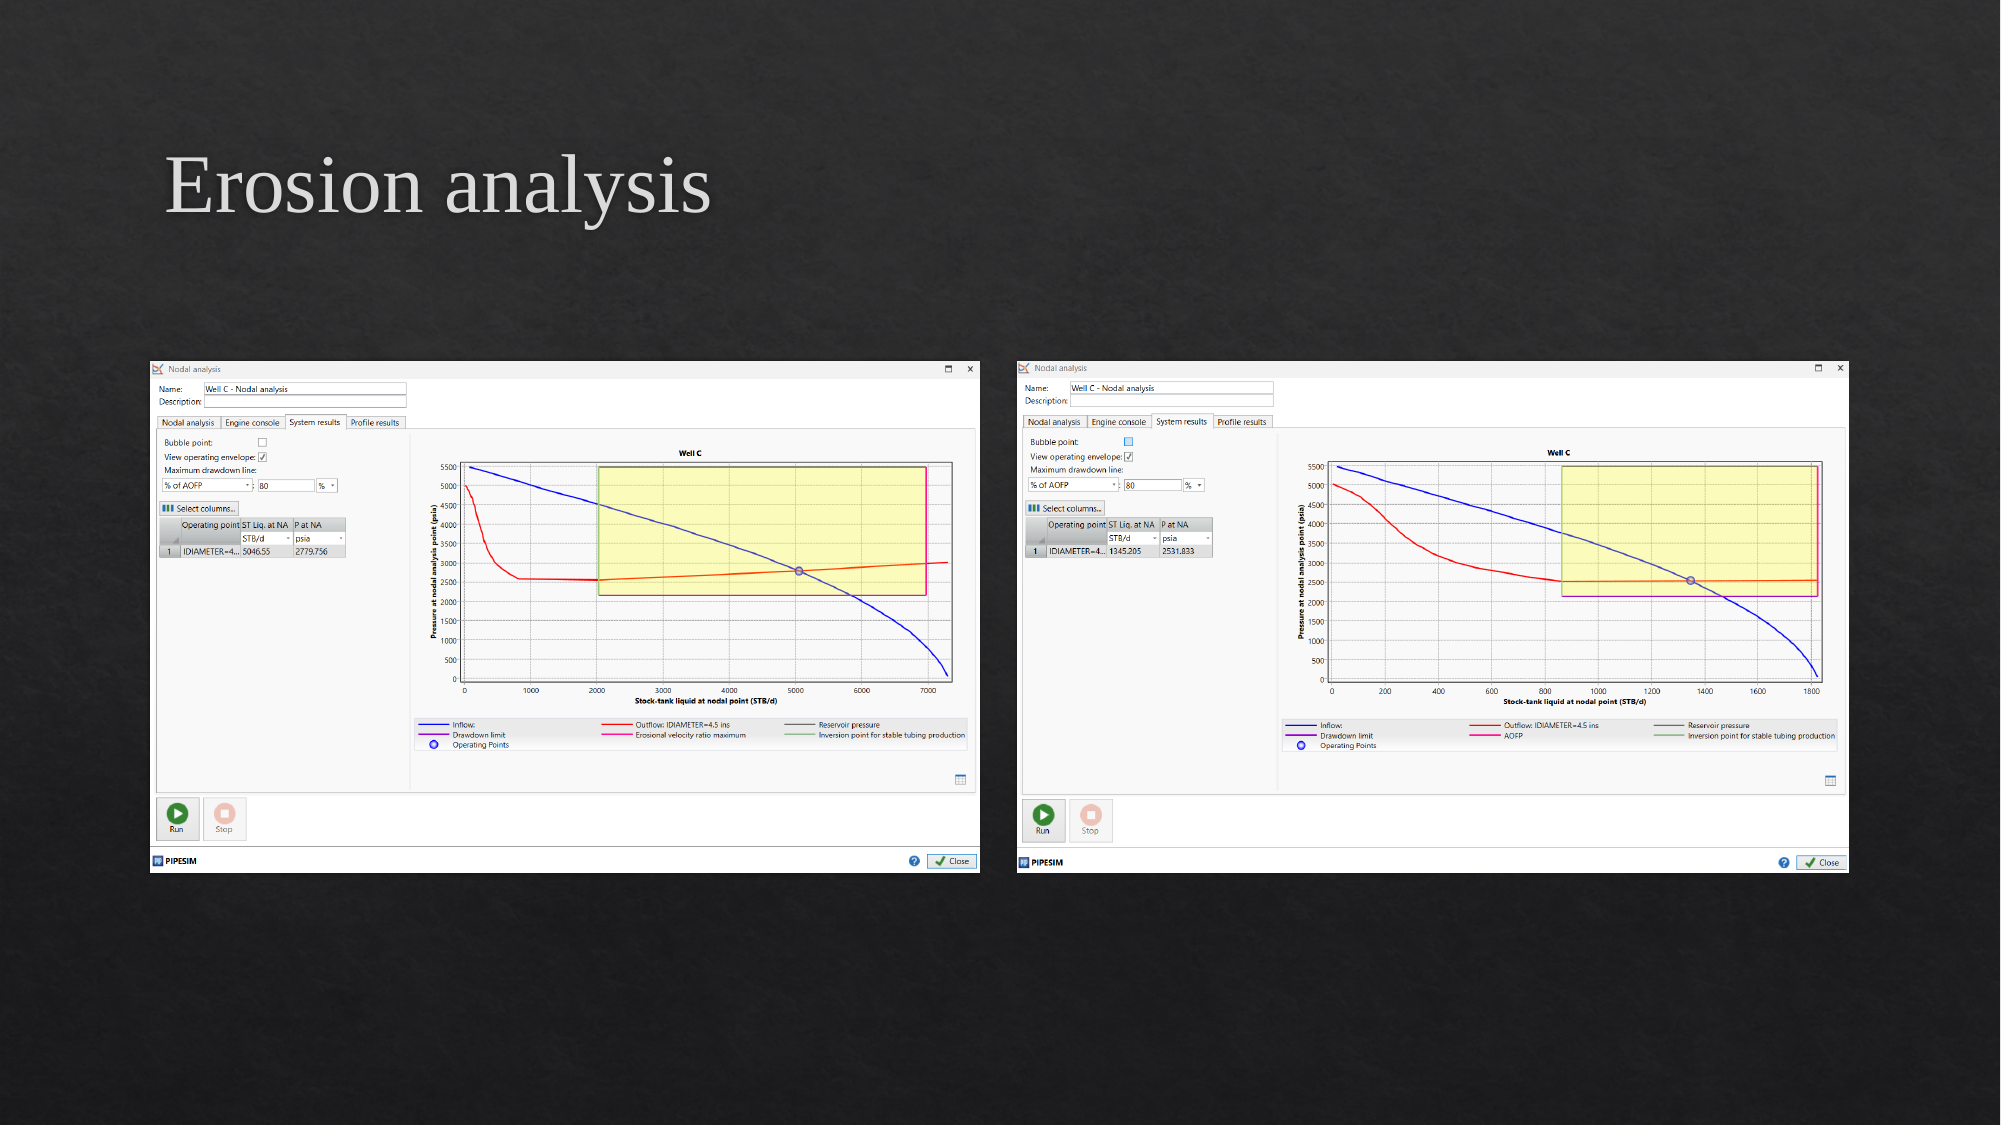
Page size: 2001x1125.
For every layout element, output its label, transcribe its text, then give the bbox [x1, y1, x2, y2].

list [1017, 361, 1849, 873]
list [149, 360, 981, 874]
title Erosion analysis [149, 99, 1849, 260]
